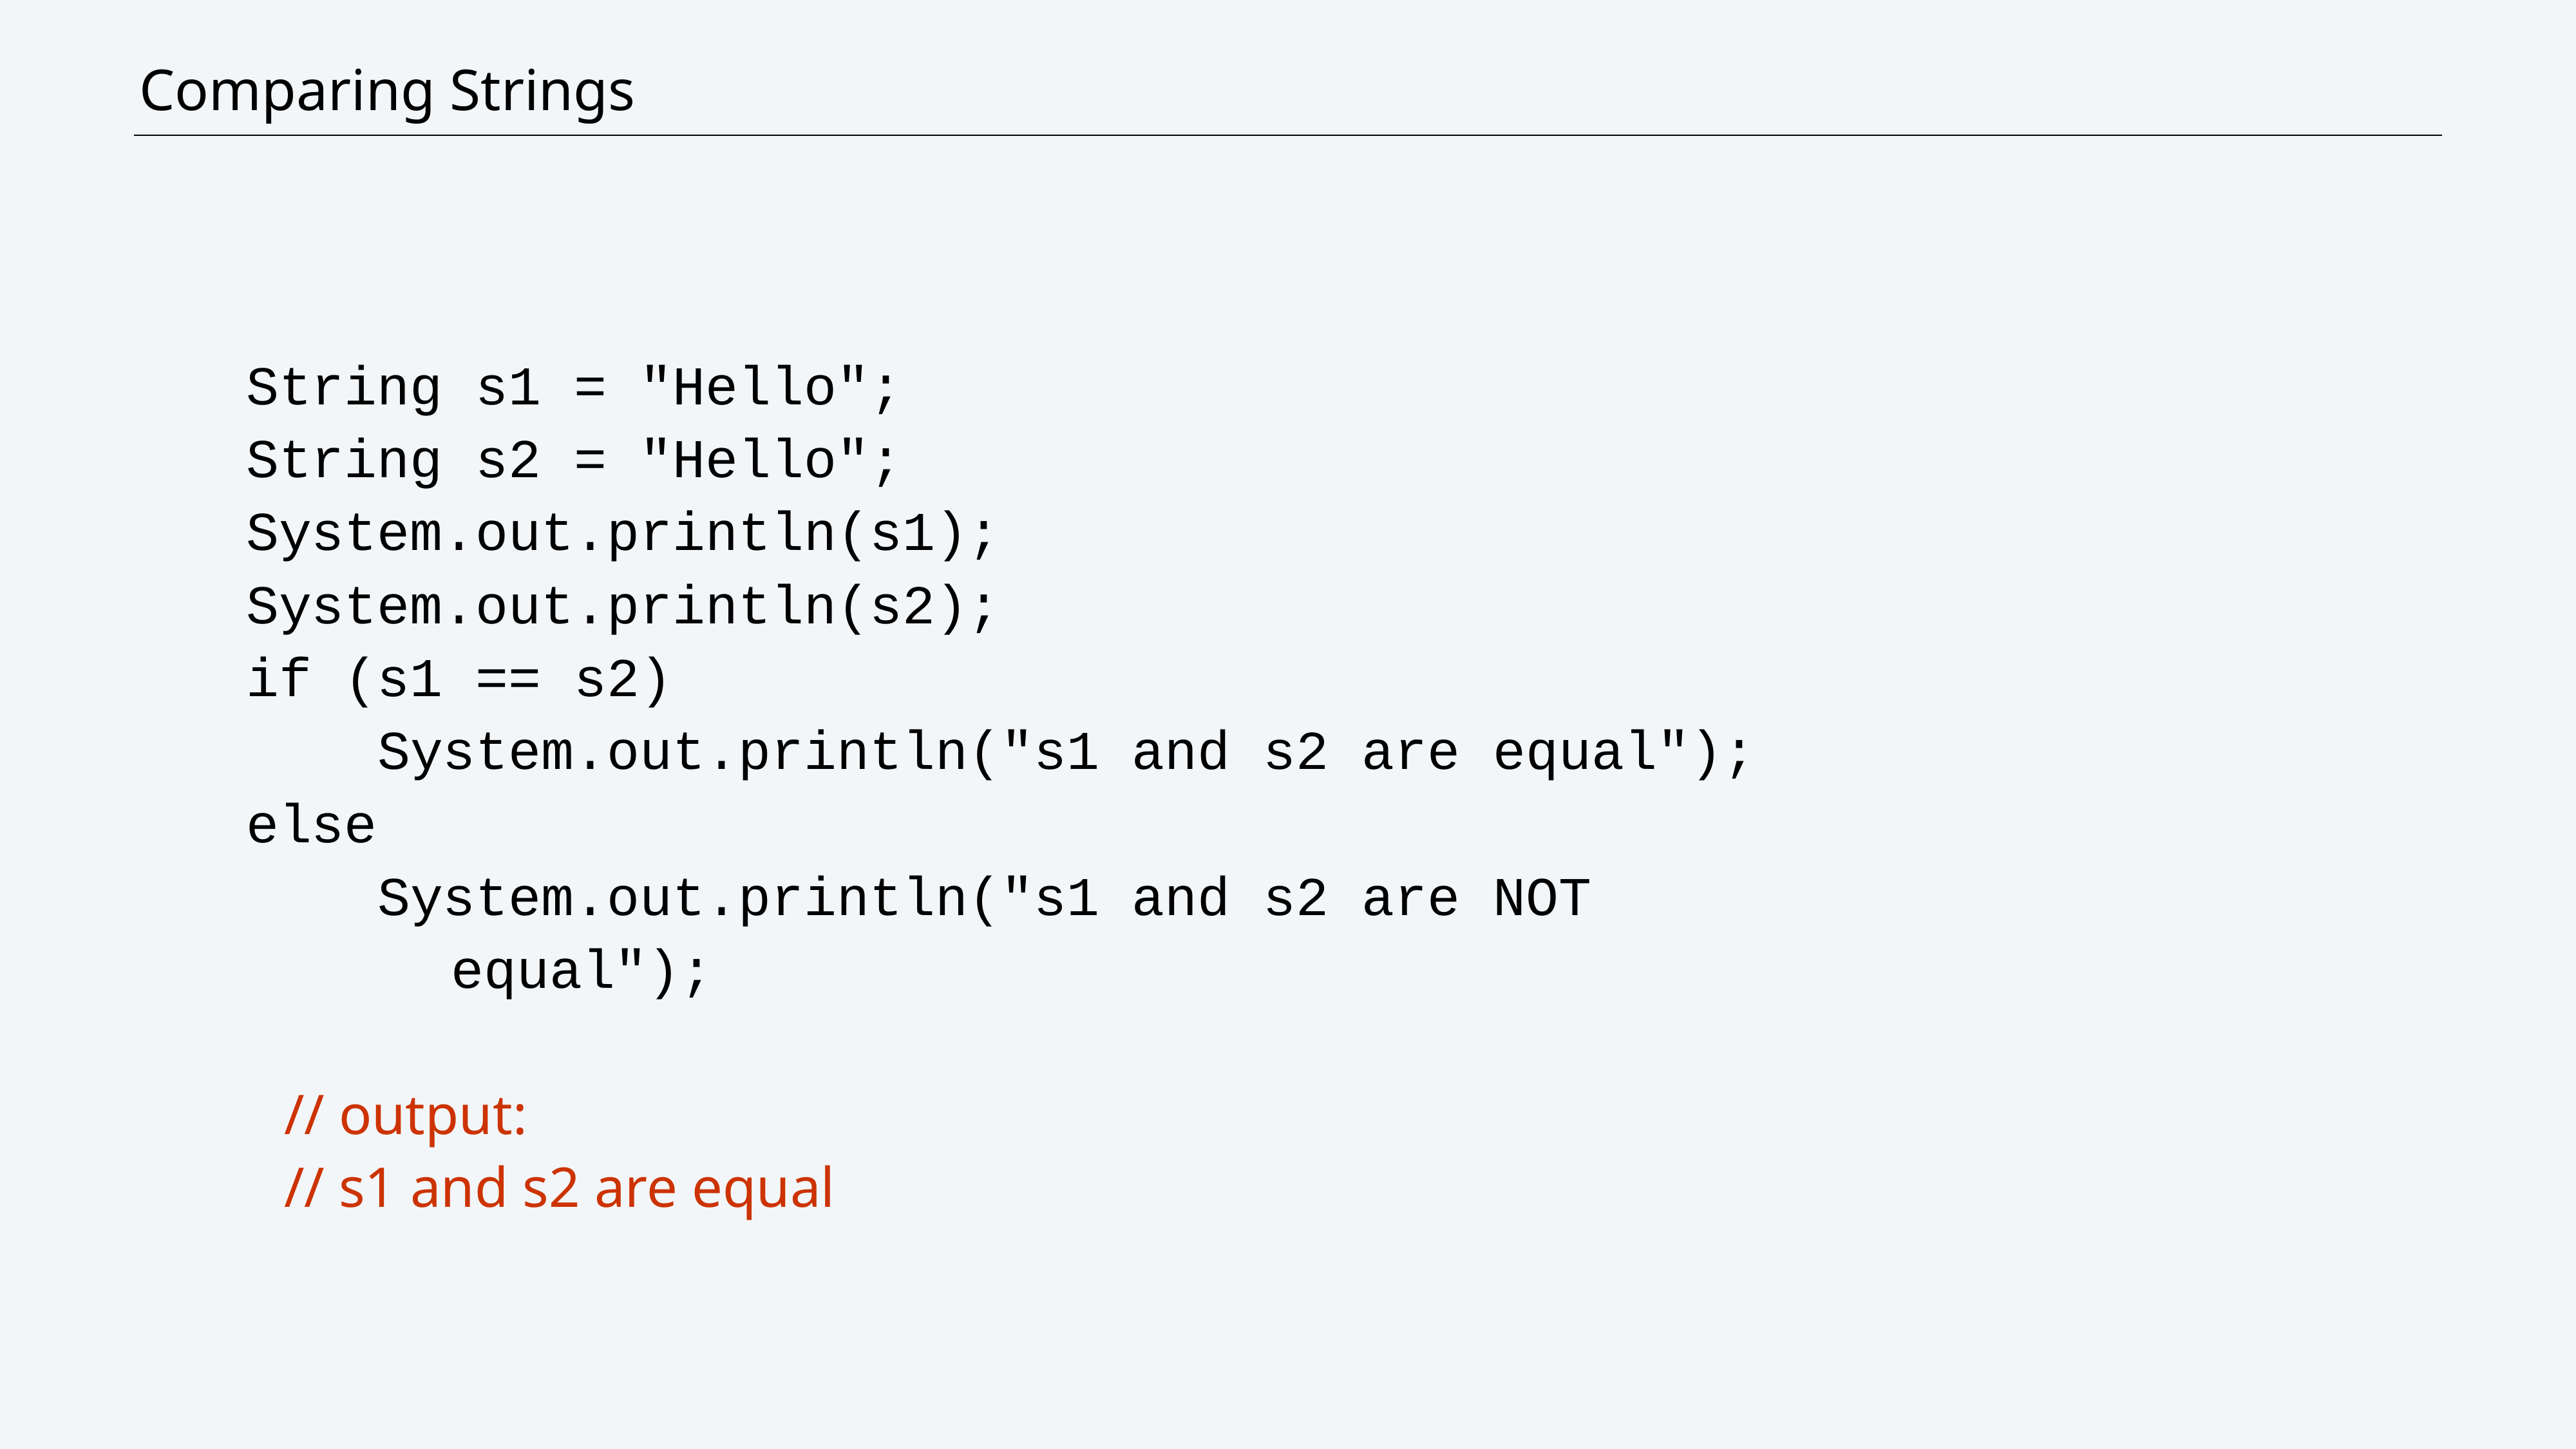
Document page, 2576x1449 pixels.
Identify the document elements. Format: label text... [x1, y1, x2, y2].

title Comparing Strings [133, 39, 2320, 136]
list String s1 = "Hello"; String s2 = "Hello"; System.out.println(s1); System.out.println(s2); if (s1 == s2) System.out.println("s1 and s2 are equal"); else System.out.println("s1 and s2 are NOT equal"); // output: // s1 and s2 are equal [198, 357, 2132, 1227]
